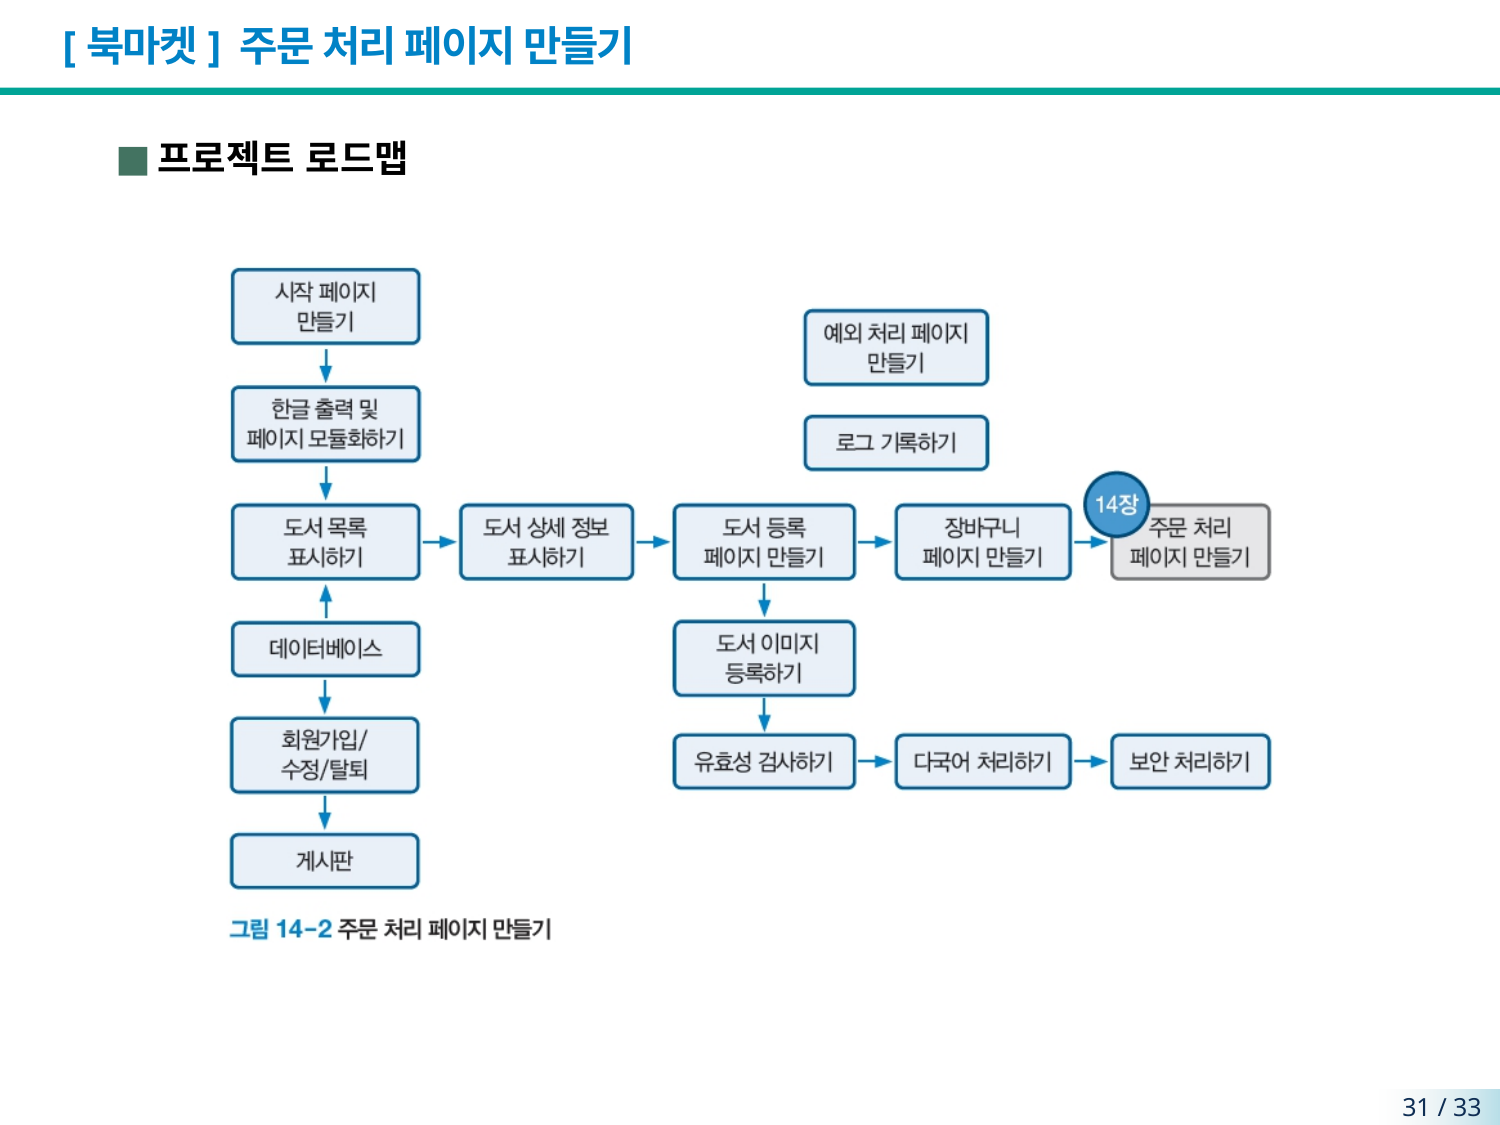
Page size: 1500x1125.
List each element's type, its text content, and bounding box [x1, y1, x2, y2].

title [북마켓] 주문 처리 페이지 만들기 [47, 5, 1325, 84]
list 프로젝트 로드맵 [100, 127, 1459, 1050]
picture [226, 263, 1274, 944]
